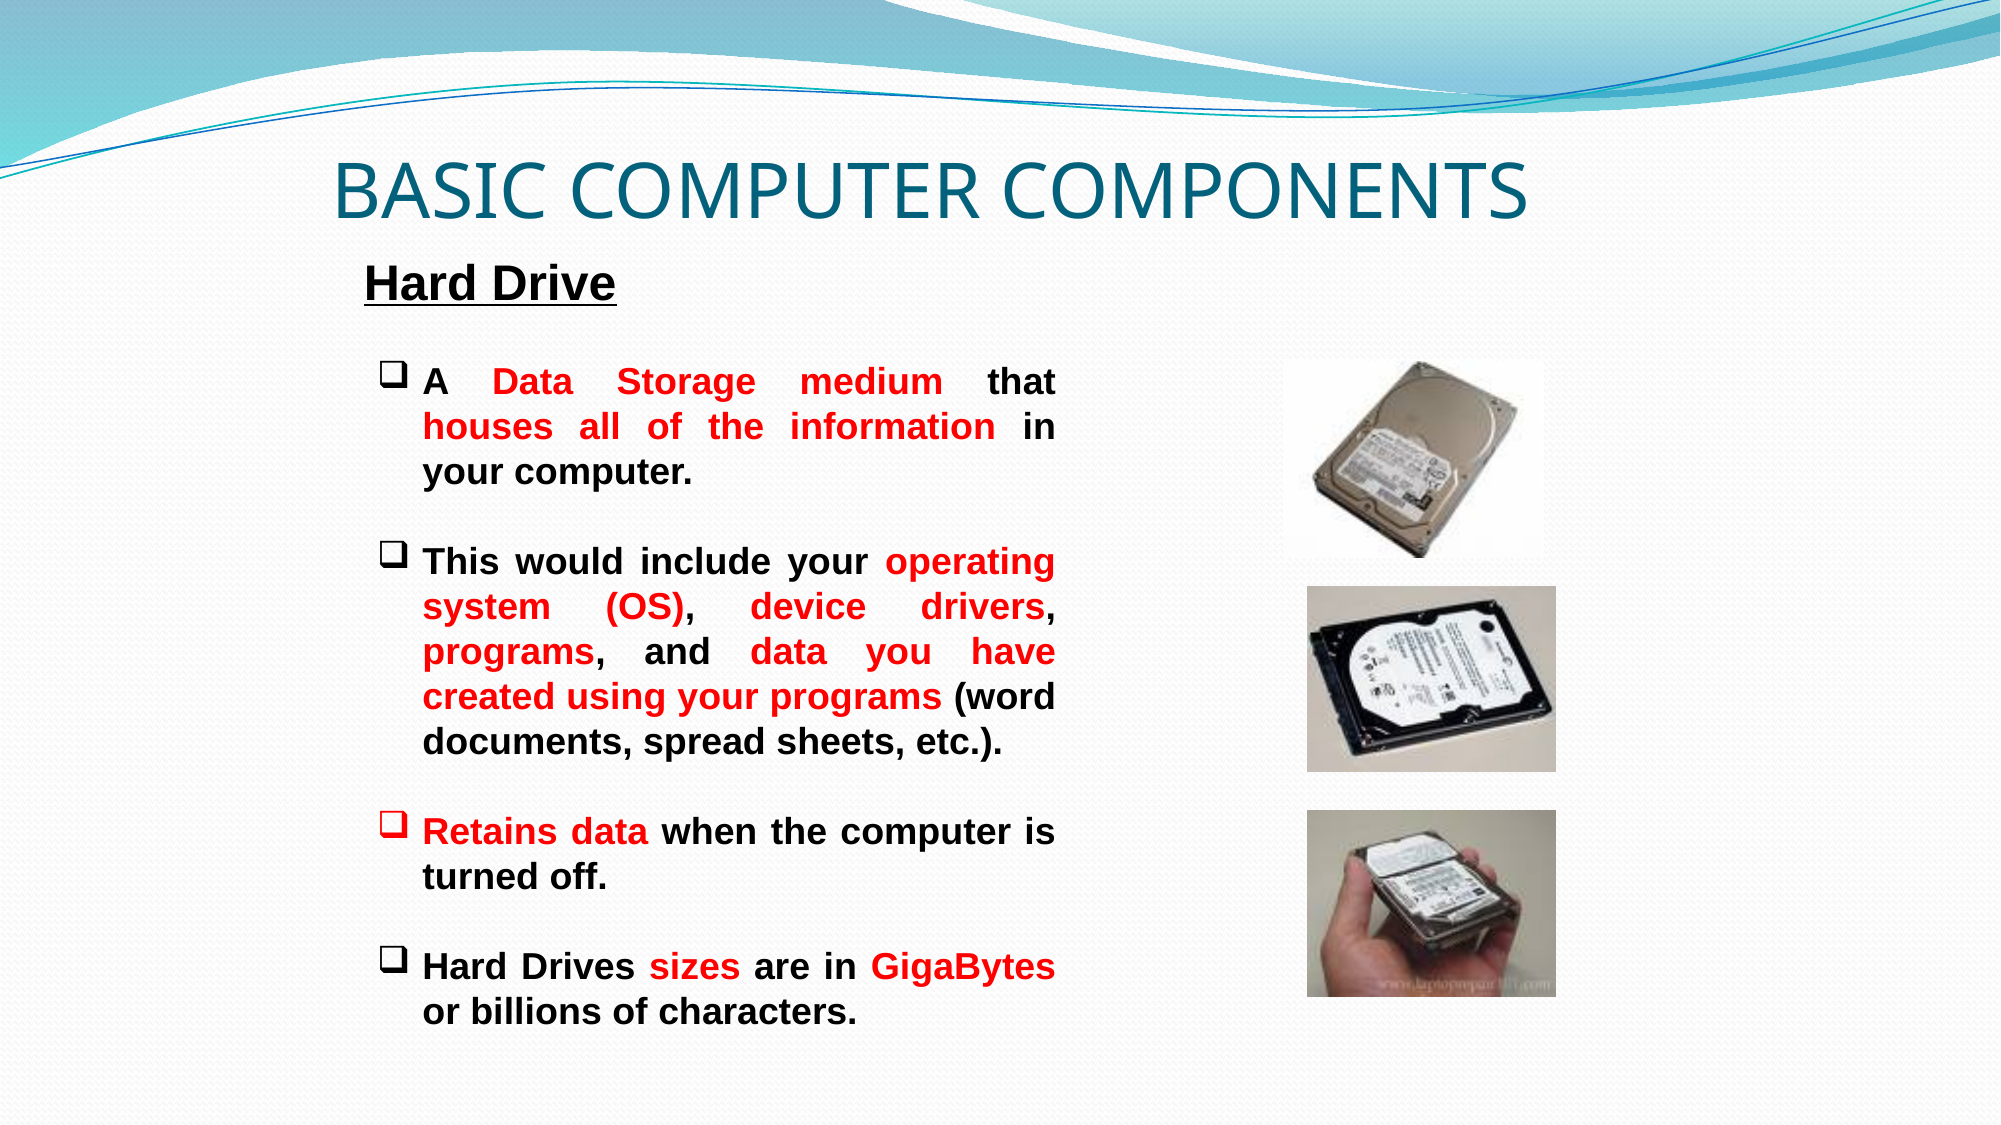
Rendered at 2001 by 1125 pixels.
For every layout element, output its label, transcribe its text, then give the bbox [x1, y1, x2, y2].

text_box A Data Storage medium that houses all of the information in your computer. This would include your operating system (OS), device drivers, programs, and data you have created using your programs (word documents, spread sheets, etc.). Retains data when the computer is turned off. Hard Drives sizes are in GigaBytes or billions of characters. [362, 379, 1071, 1040]
text_box Hard Drive [338, 243, 1189, 379]
picture [1306, 585, 1556, 772]
text_box BASIC COMPUTER COMPONENTS [331, 113, 1709, 235]
picture [1283, 361, 1544, 558]
picture [1306, 810, 1556, 997]
